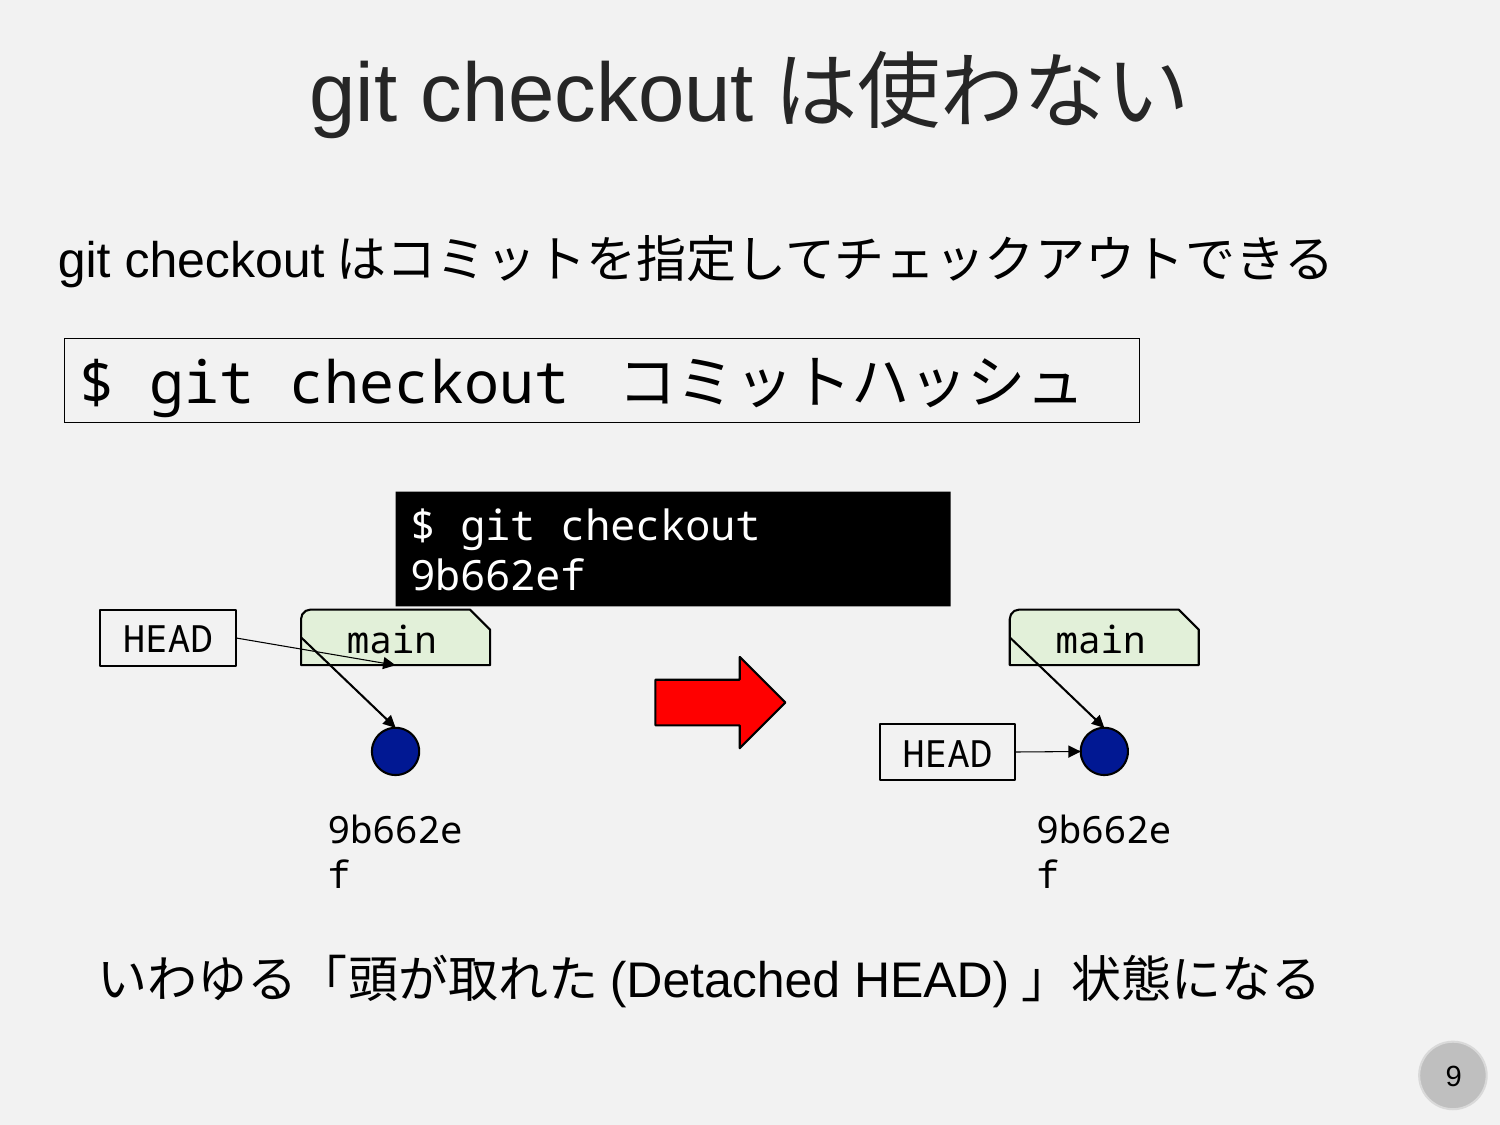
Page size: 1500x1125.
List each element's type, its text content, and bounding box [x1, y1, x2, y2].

text_box いわゆる「頭が取れた(Detached HEAD)」状態になる [83, 940, 1337, 1016]
text_box main [1008, 608, 1200, 667]
text_box $ git checkout コミットハッシュ [64, 338, 1140, 423]
text_box 9b662ef [312, 798, 490, 904]
list git checkoutは使わない [0, 31, 1500, 155]
text_box [654, 655, 787, 750]
text_box main [300, 608, 492, 667]
text_box 9b662ef [1021, 798, 1199, 904]
text_box HEAD [99, 609, 237, 667]
text_box $ git checkout 9b662ef [395, 491, 951, 607]
text_box [370, 726, 421, 777]
text_box HEAD [879, 723, 1016, 781]
text_box git checkoutはコミットを指定してチェックアウトできる [43, 219, 1349, 295]
text_box [1079, 726, 1129, 777]
